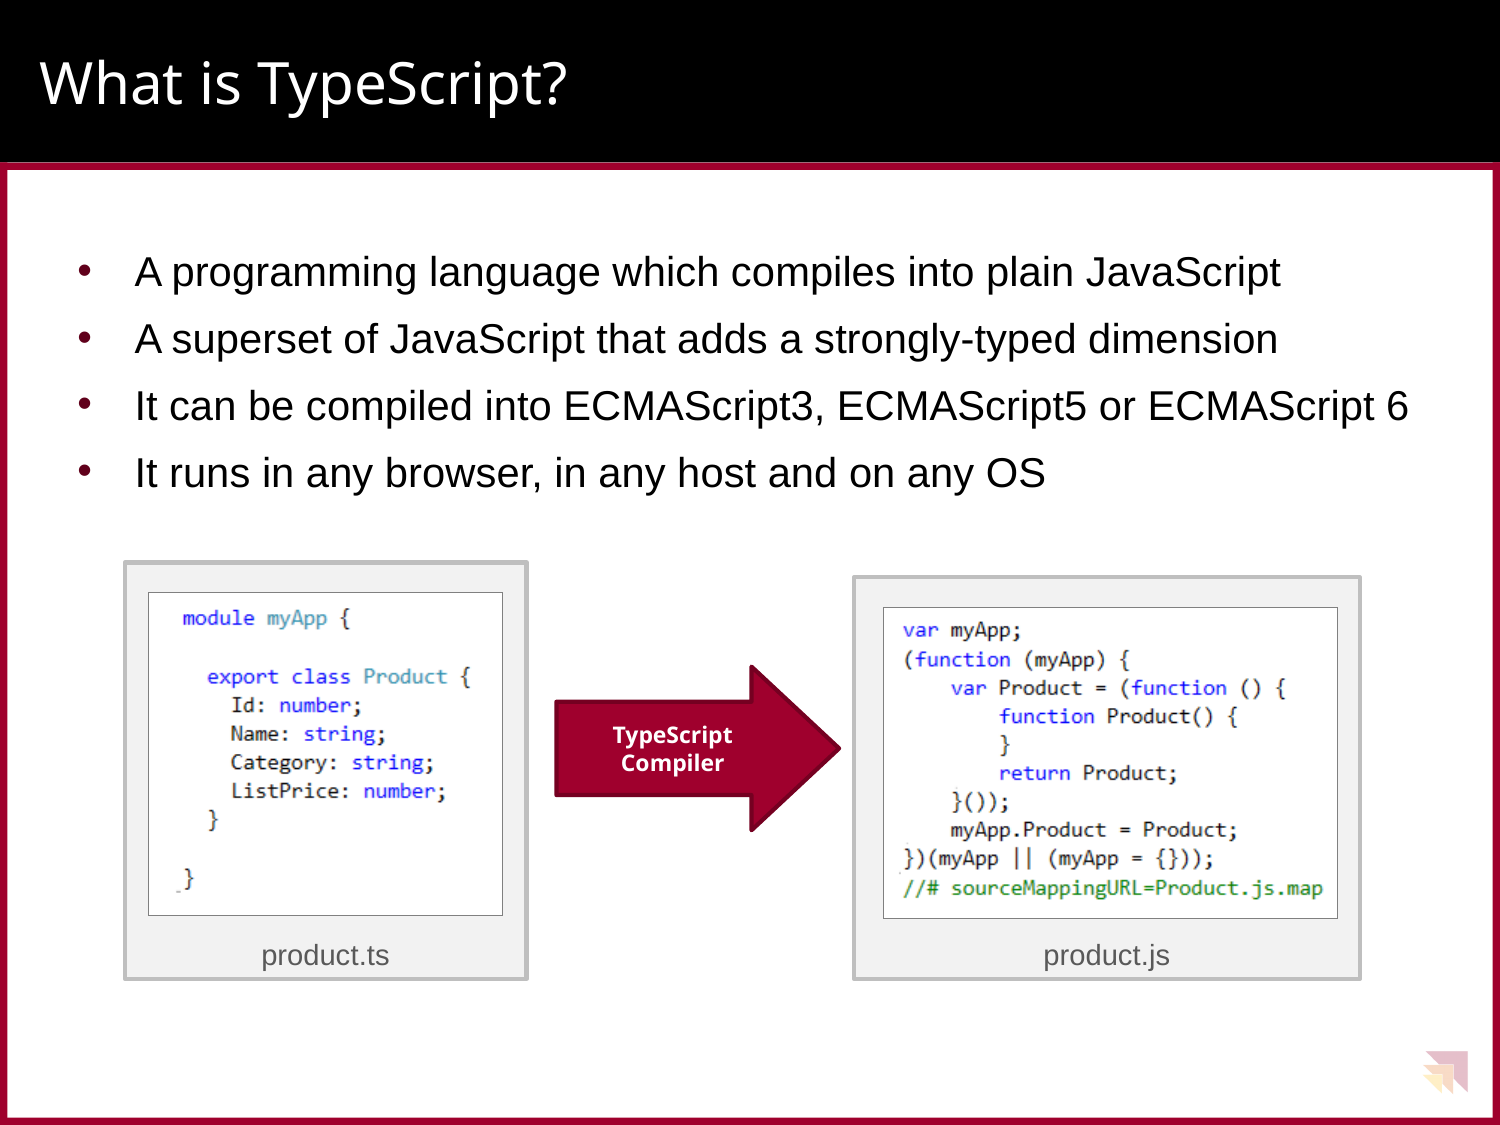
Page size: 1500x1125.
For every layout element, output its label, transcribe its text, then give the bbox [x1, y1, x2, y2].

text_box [124, 562, 1361, 980]
title What is TypeScript? [24, 12, 1438, 150]
list A programming language which compiles into plain JavaScript A superset of JavaScript that adds a strongly-typed dimension It can be compiled into ECMAScript3, ECMAScript5 or ECMAScript 6 It runs in any browser, in any host and on any OS [62, 237, 1438, 1088]
